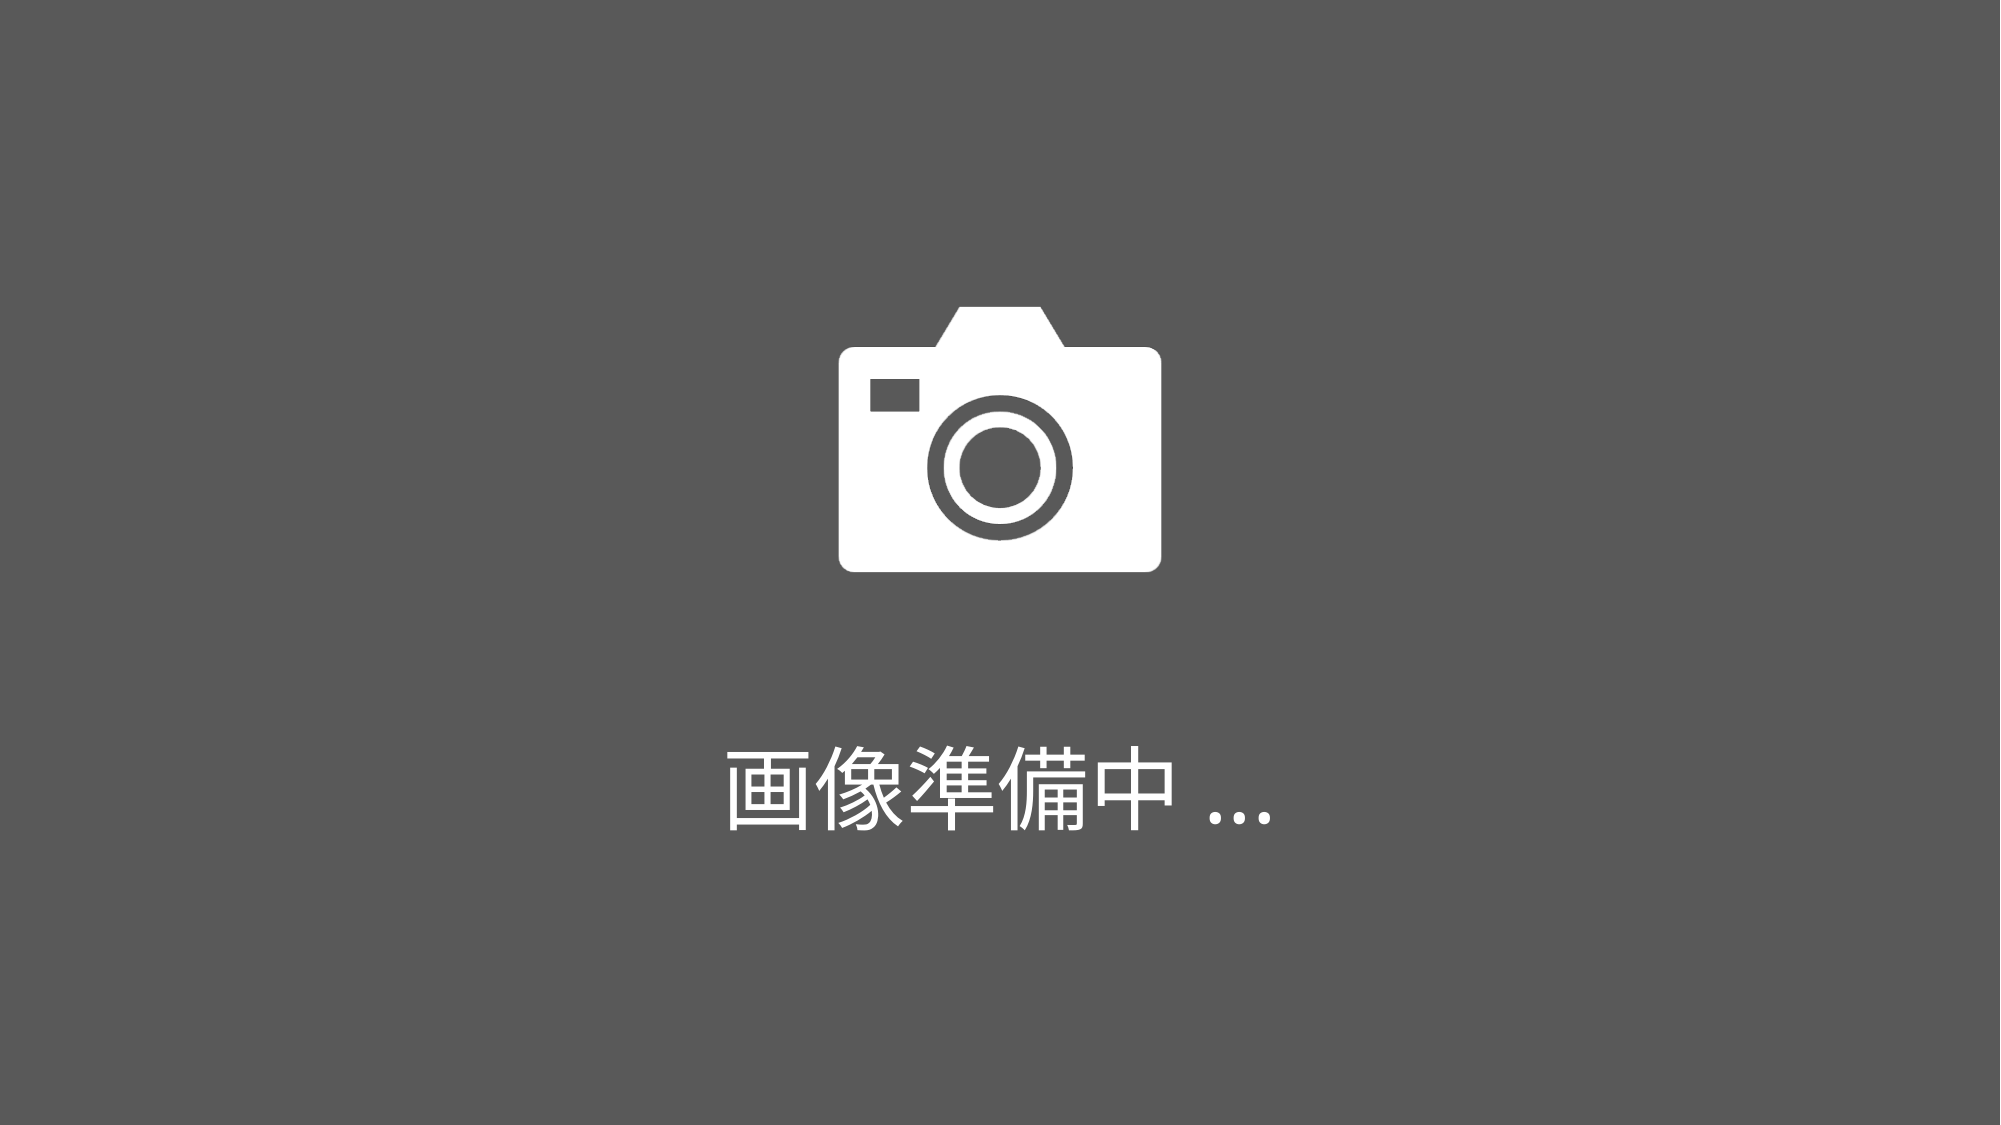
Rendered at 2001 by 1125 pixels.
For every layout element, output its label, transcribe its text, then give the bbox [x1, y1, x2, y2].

picture [805, 245, 1194, 634]
text_box 画像準備中... [651, 724, 1349, 849]
